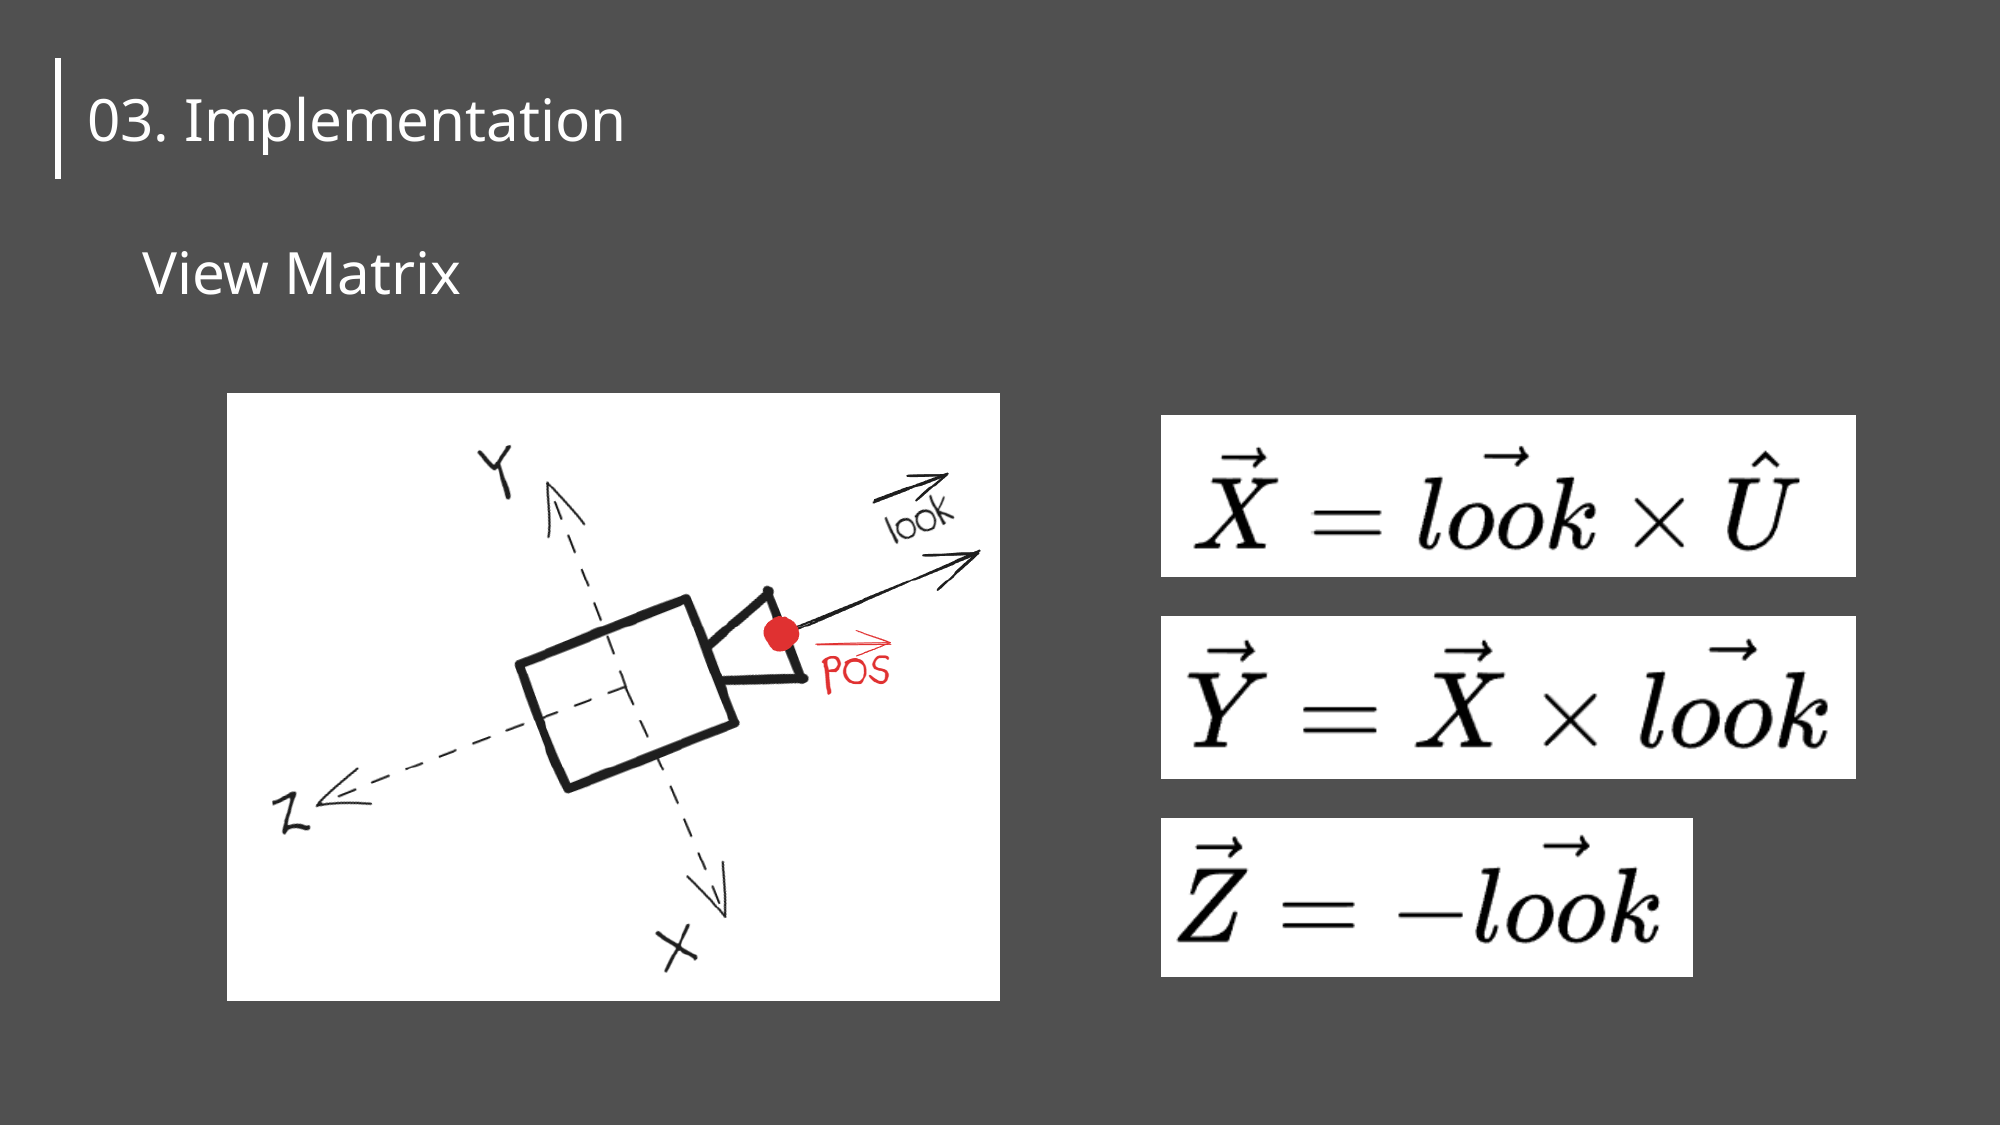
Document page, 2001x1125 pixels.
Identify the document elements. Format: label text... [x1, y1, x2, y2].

text_box View Matrix [127, 228, 537, 314]
picture [1160, 817, 1694, 977]
picture [1160, 415, 1856, 578]
text_box 03. Implementation [72, 75, 670, 161]
picture [227, 393, 1001, 1002]
picture [1160, 615, 1856, 780]
